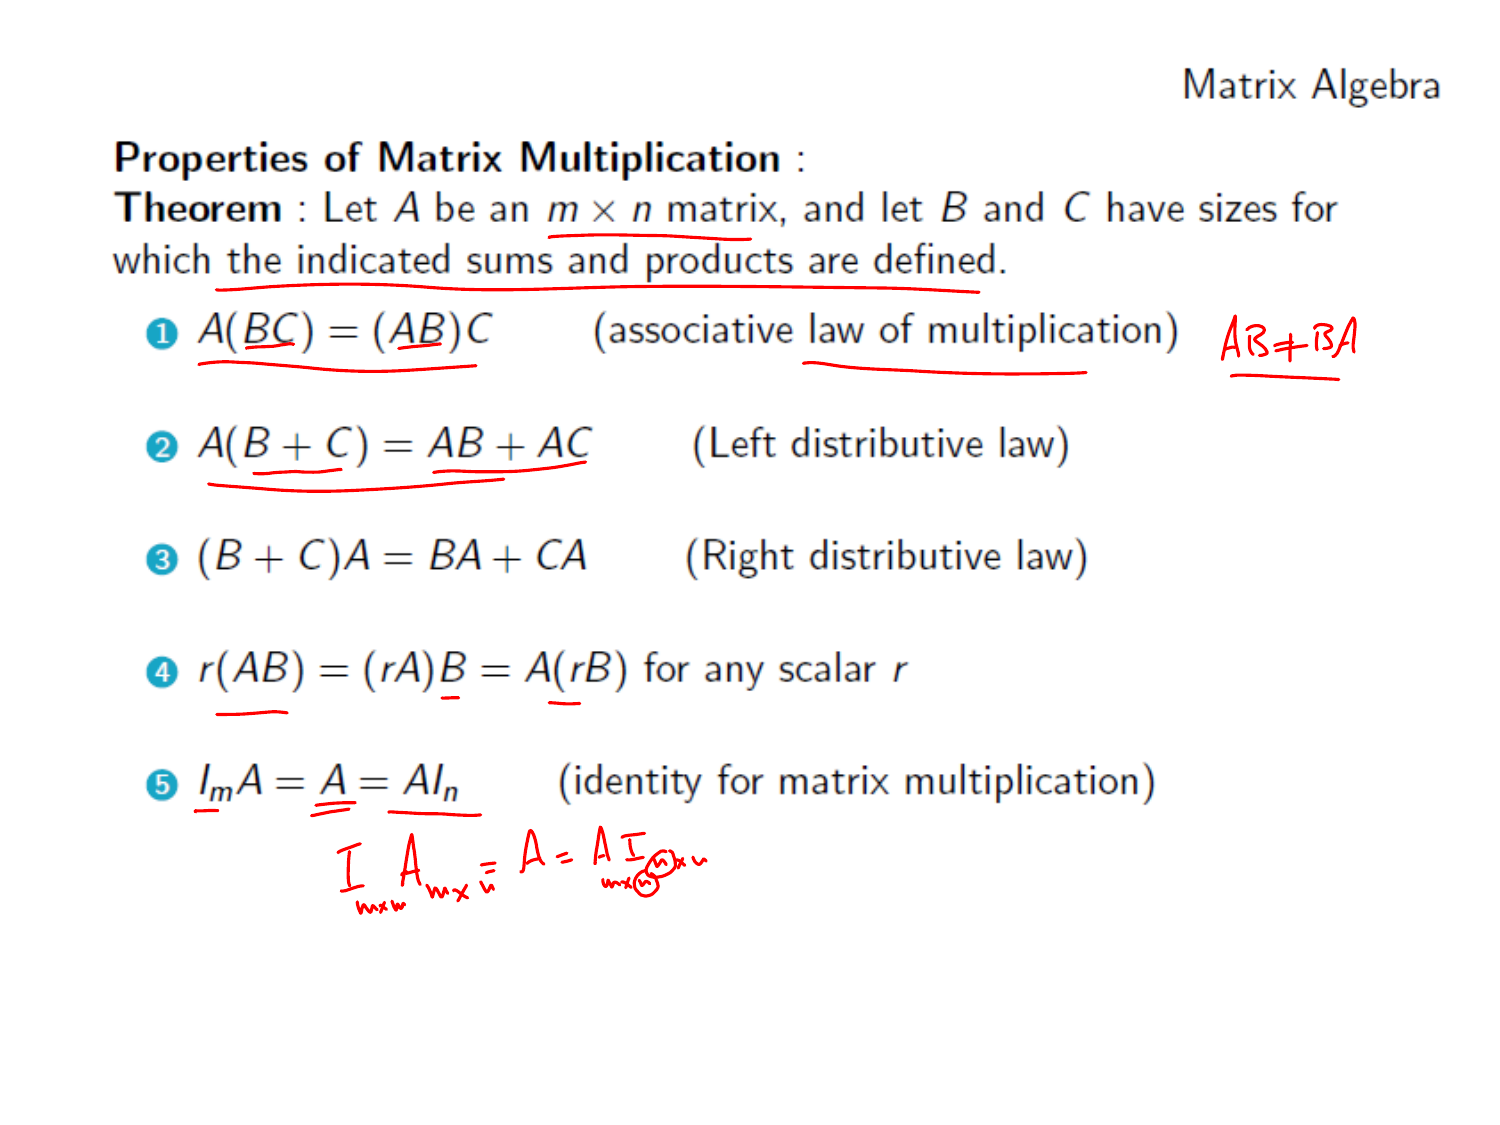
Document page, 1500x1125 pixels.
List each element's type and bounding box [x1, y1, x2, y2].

picture [76, 49, 1452, 823]
